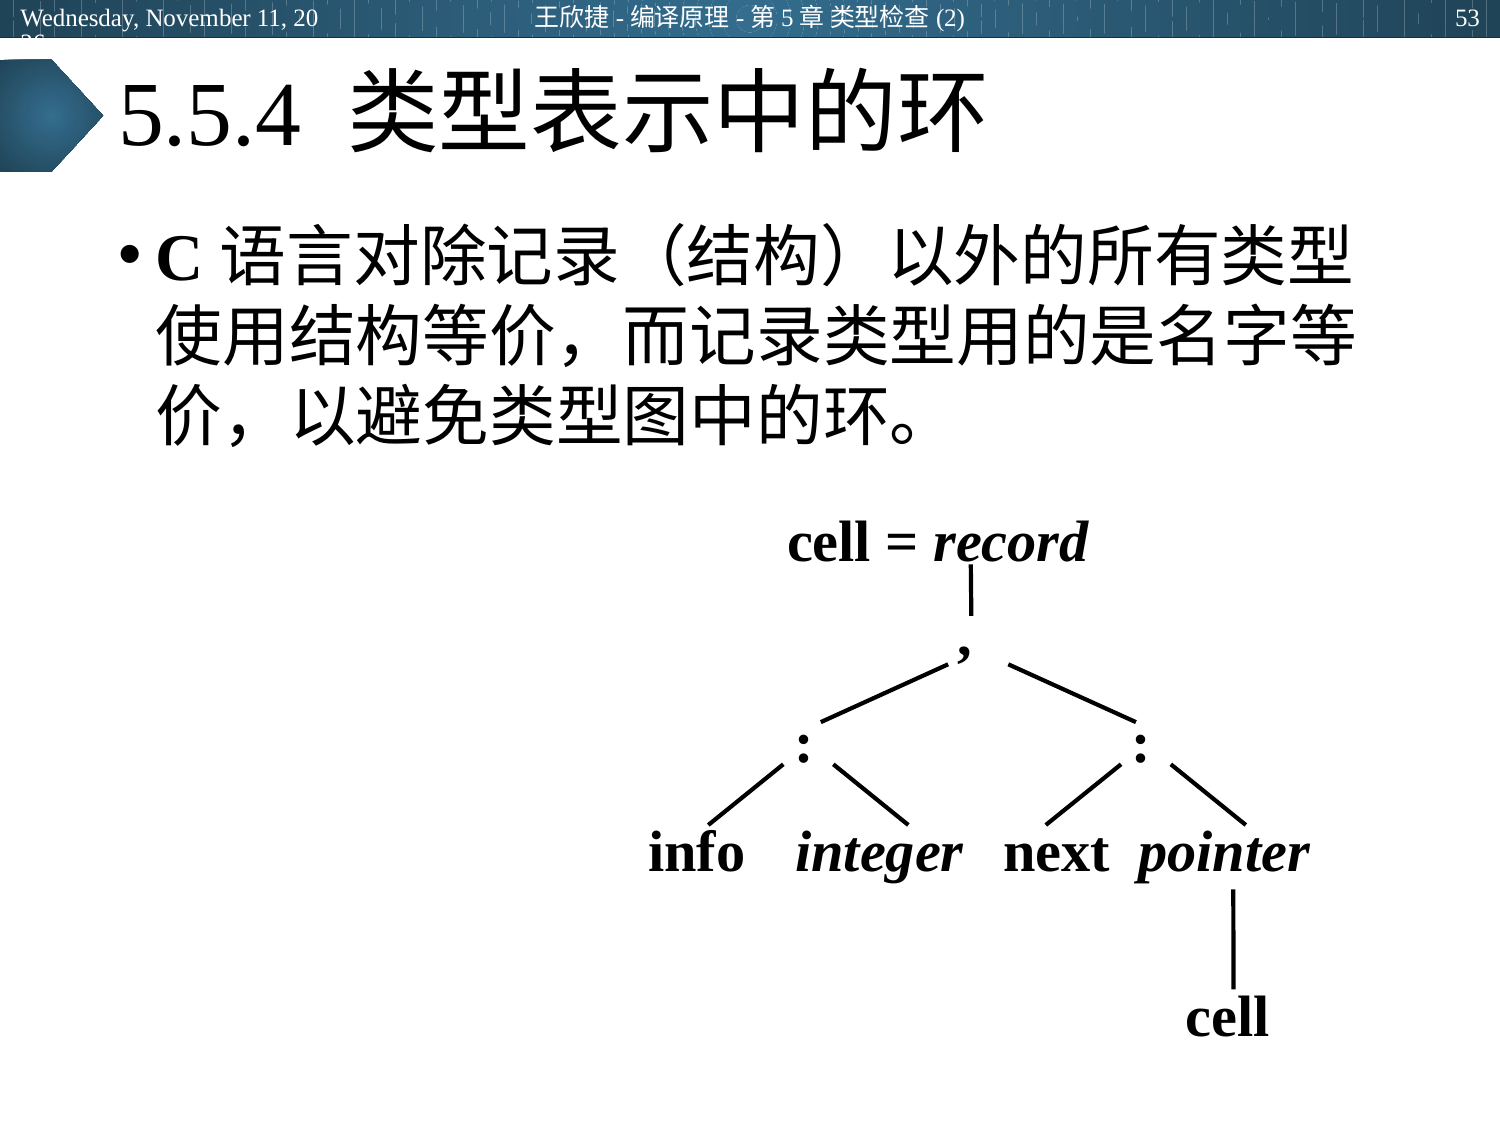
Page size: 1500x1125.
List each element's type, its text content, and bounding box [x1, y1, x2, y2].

title 5.5.4 类型表示中的环 [103, 37, 1397, 194]
list C语言对除记录（结构）以外的所有类型使用结构等价，而记录类型用的是名字等价，以避免类型图中的环。 [103, 206, 1397, 1014]
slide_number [5, 1, 344, 32]
slide_number 53 [1157, 1, 1495, 32]
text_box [633, 501, 1397, 1044]
footer 王欣捷-编译原理-第5章 类型检查(2) [496, 1, 1004, 32]
